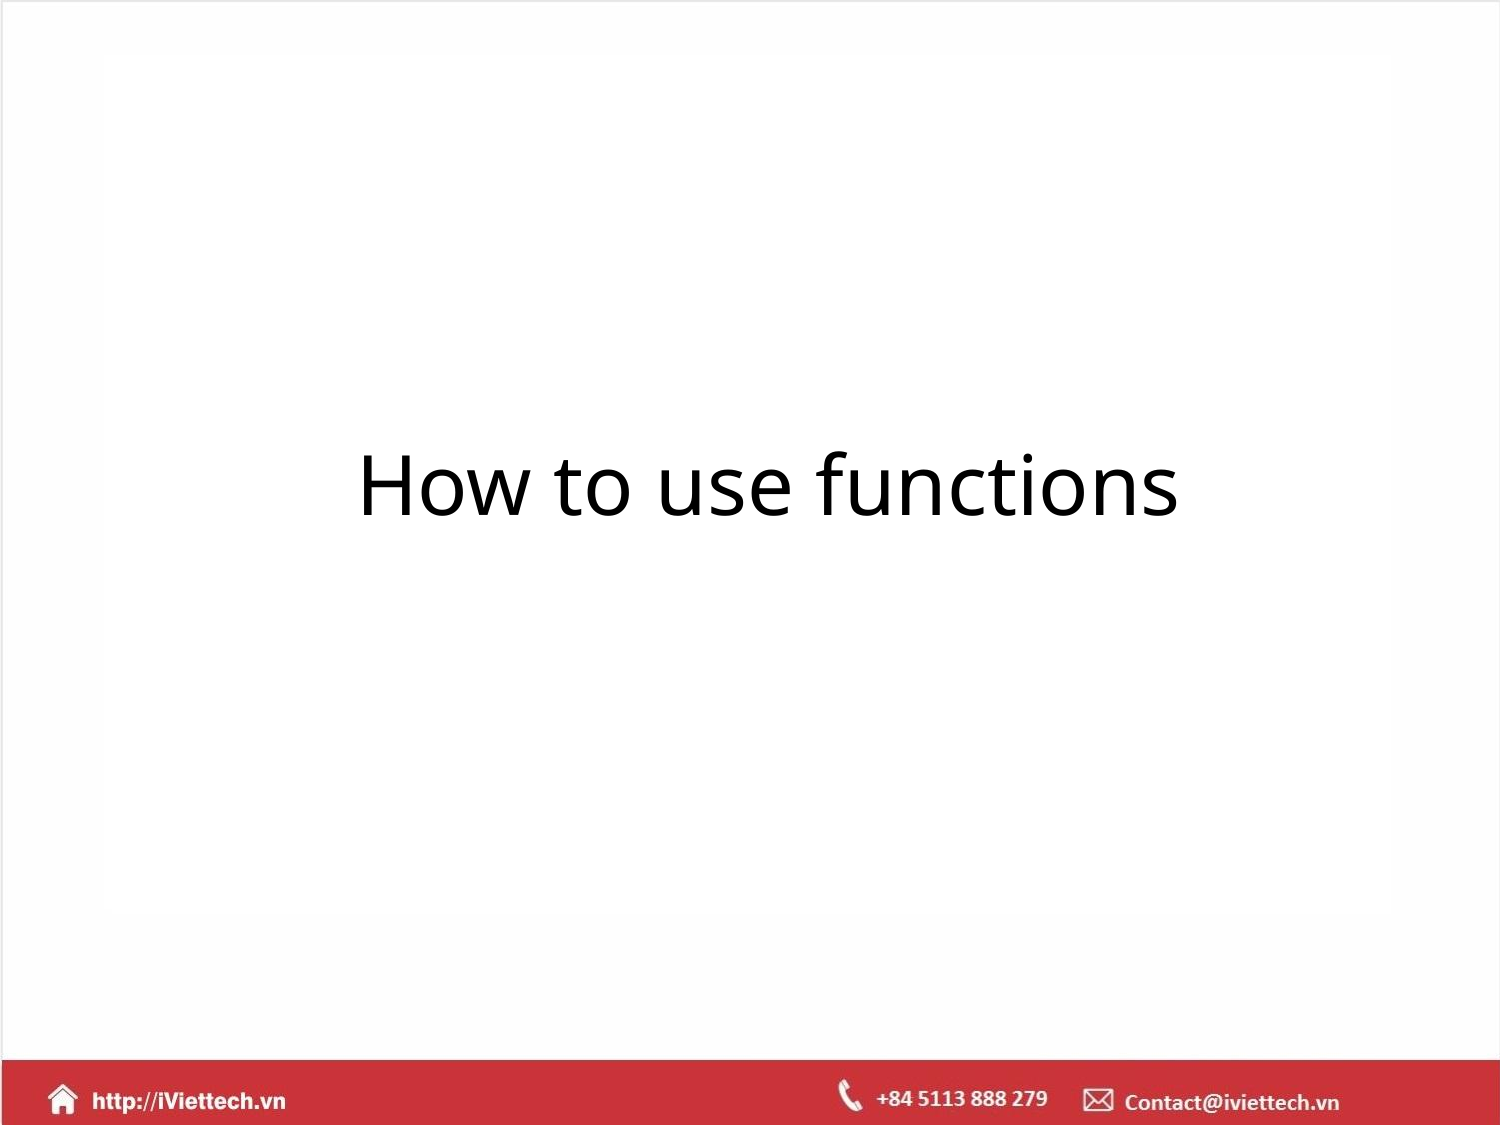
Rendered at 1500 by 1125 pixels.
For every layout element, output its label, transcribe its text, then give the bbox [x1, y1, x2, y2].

subtitle How to use functions [125, 425, 1413, 613]
picture [0, 0, 1500, 1125]
